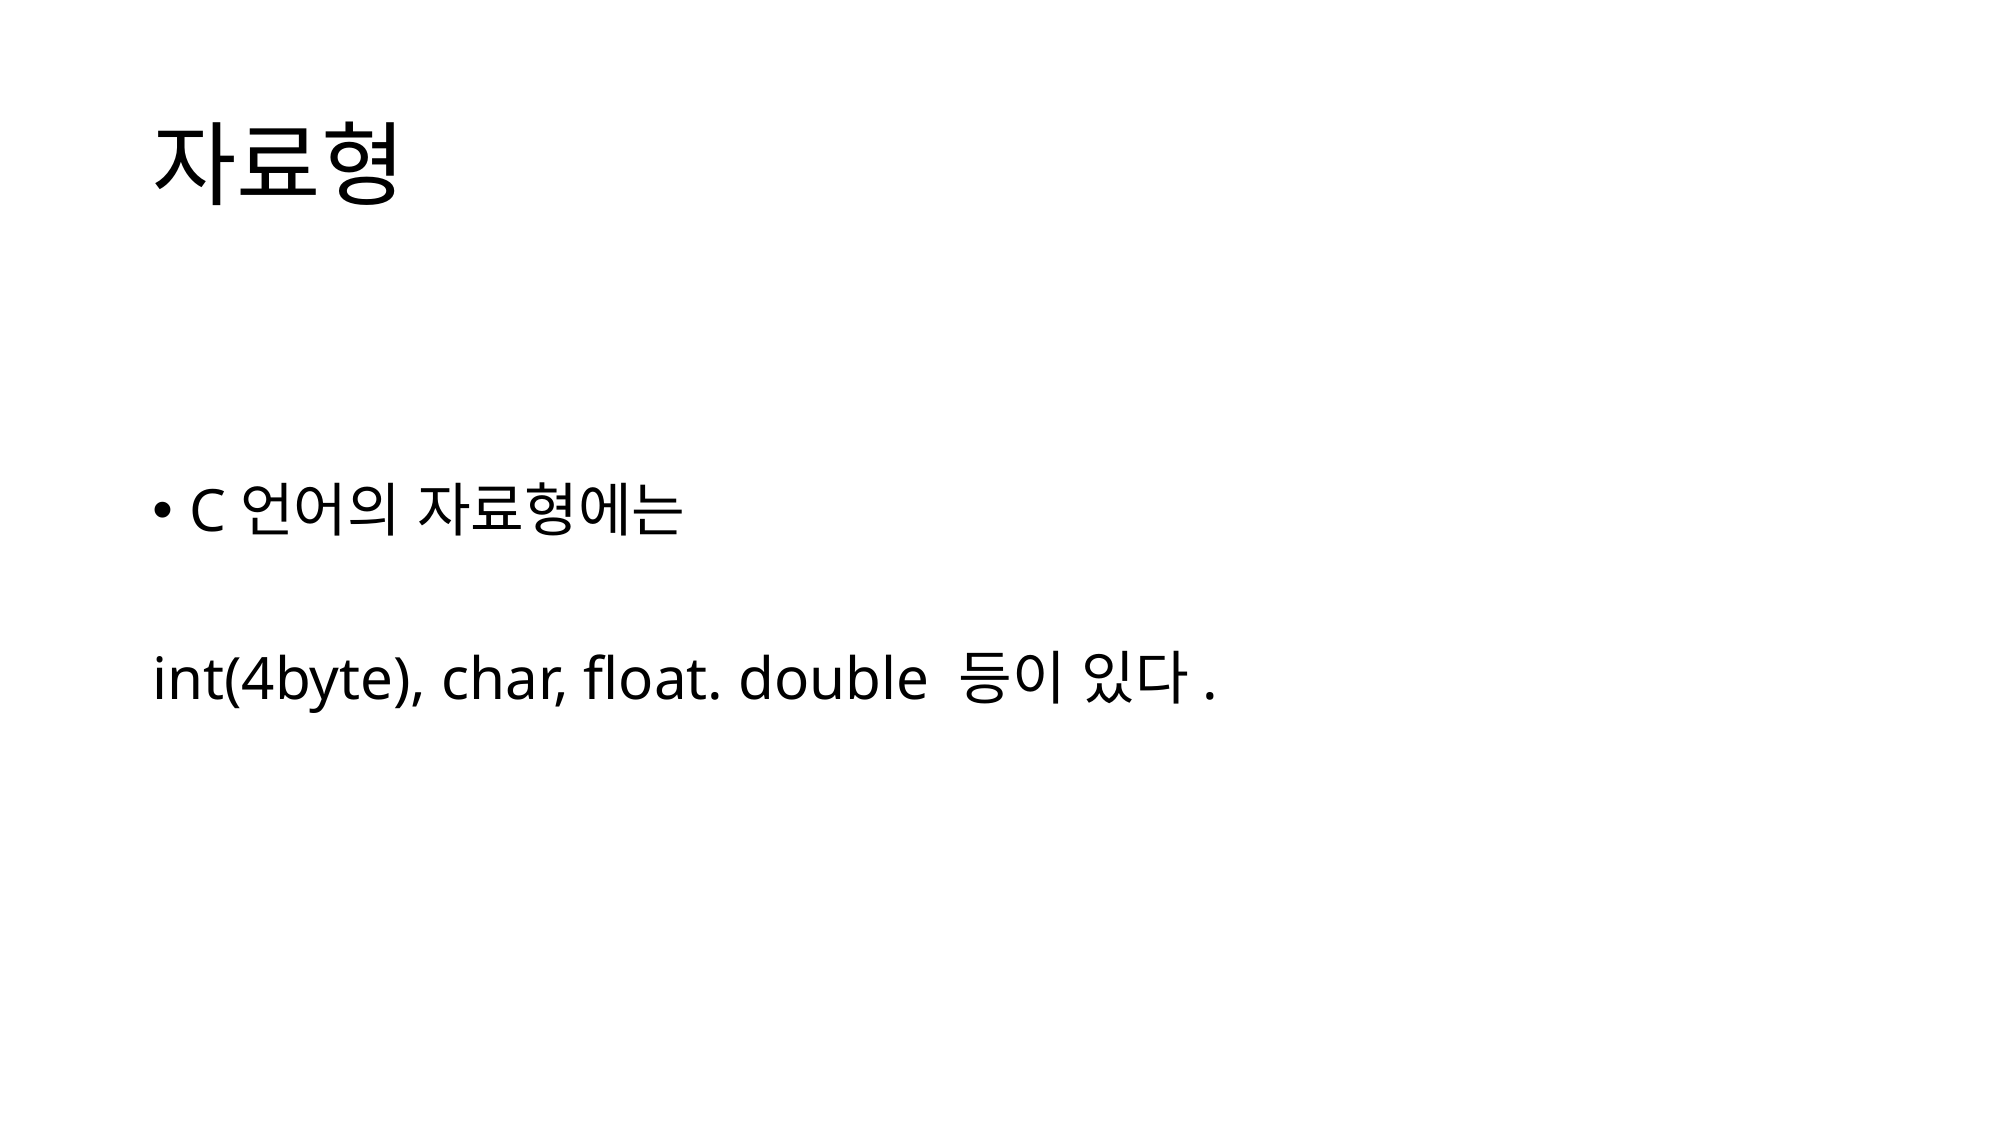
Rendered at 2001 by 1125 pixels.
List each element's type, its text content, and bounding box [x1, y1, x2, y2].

list C언어의 자료형에는 int(4byte), char, float. double 등이 있다. [137, 299, 1863, 1014]
title 자료형 [137, 59, 1863, 278]
